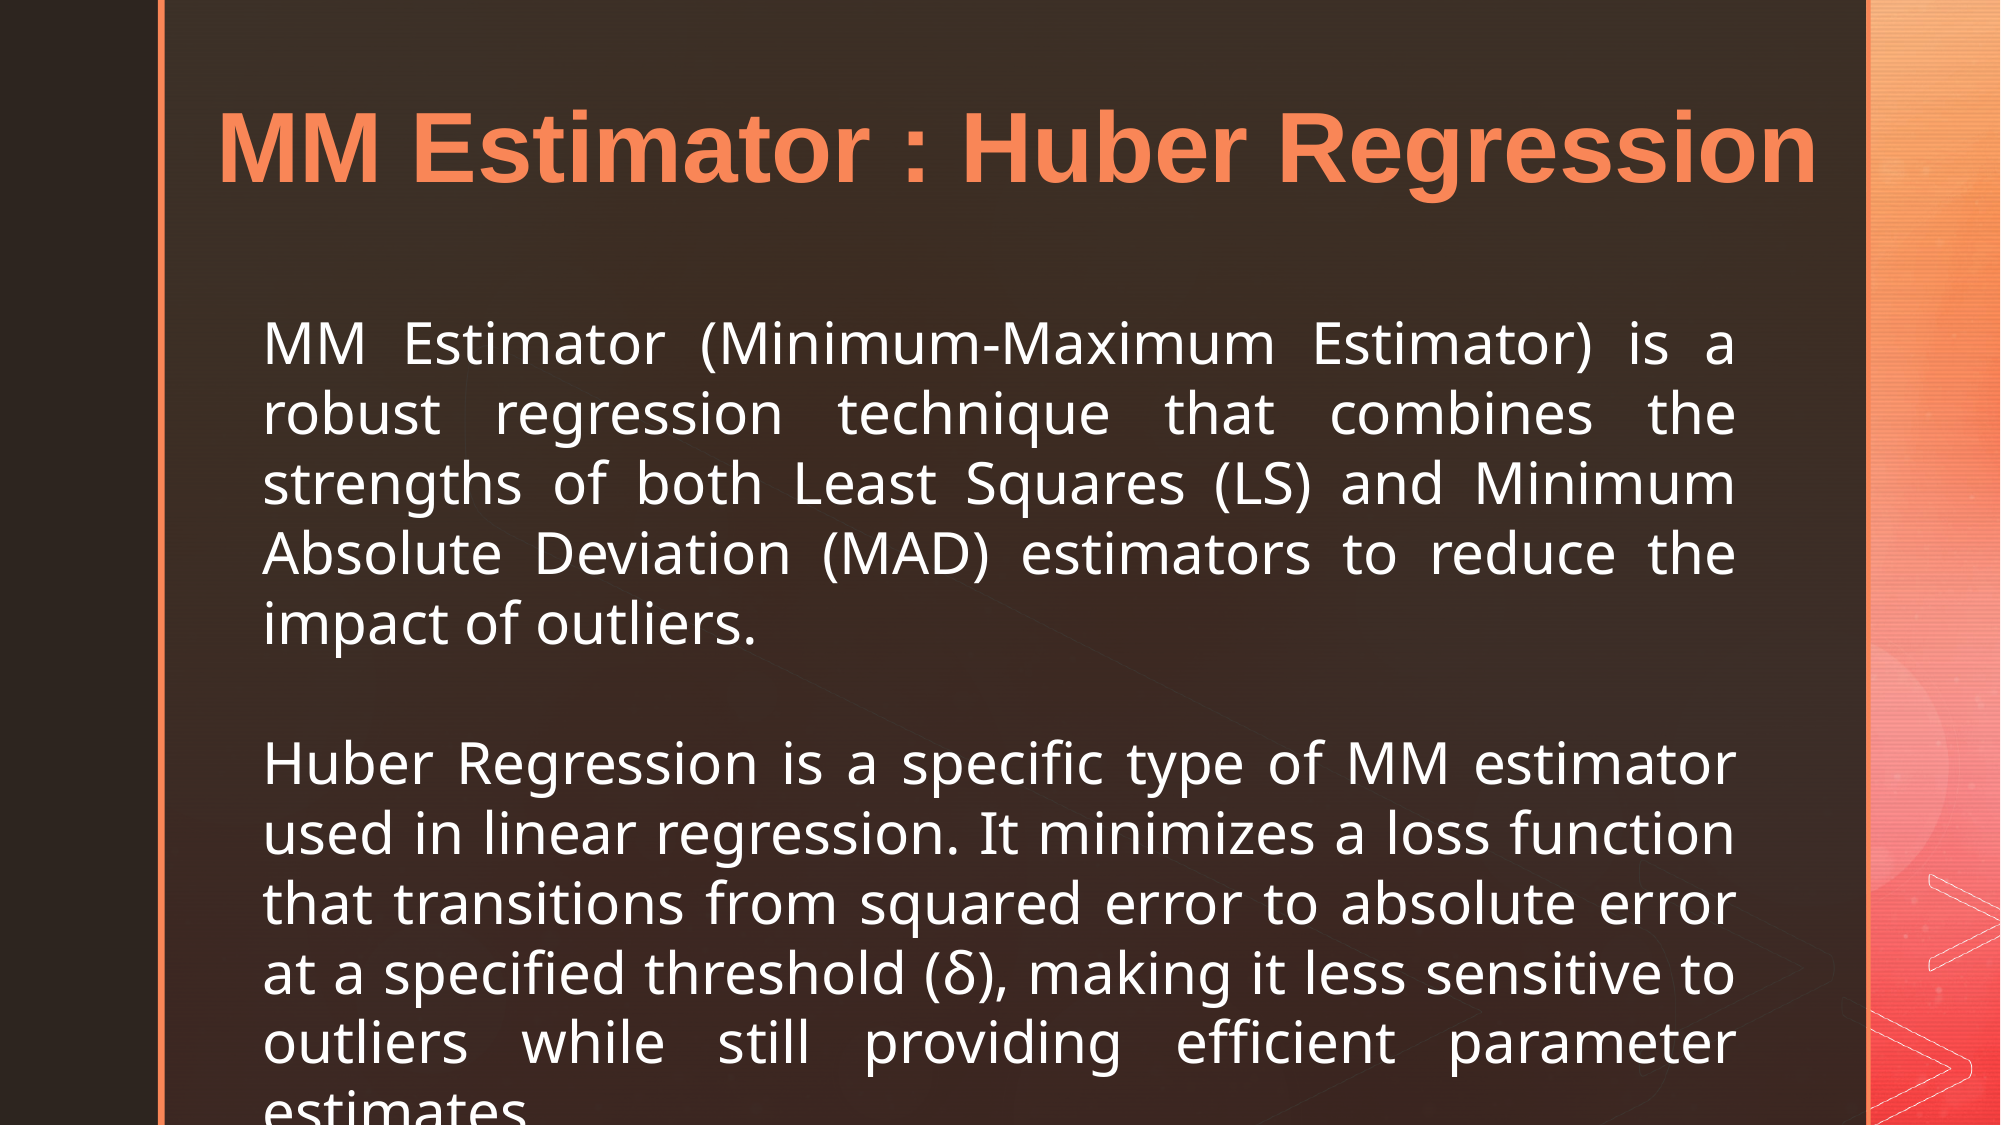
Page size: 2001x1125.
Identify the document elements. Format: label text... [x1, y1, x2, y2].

picture [1871, 0, 2001, 1125]
text_box MM Estimator : Huber Regression [201, 75, 1864, 210]
text_box MM Estimator (Minimum-Maximum Estimator) is a robust regression technique that combines the strengths of both Least Squares (LS) and Minimum Absolute Deviation (MAD) estimators to reduce the impact of outliers. Huber Regression is a specific type of MM estimator used in linear regression. It minimizes a loss function that transitions from squared error to absolute error at a specified threshold (δ), making it less sensitive to outliers while still providing efficient parameter estimates. [247, 298, 1753, 1125]
